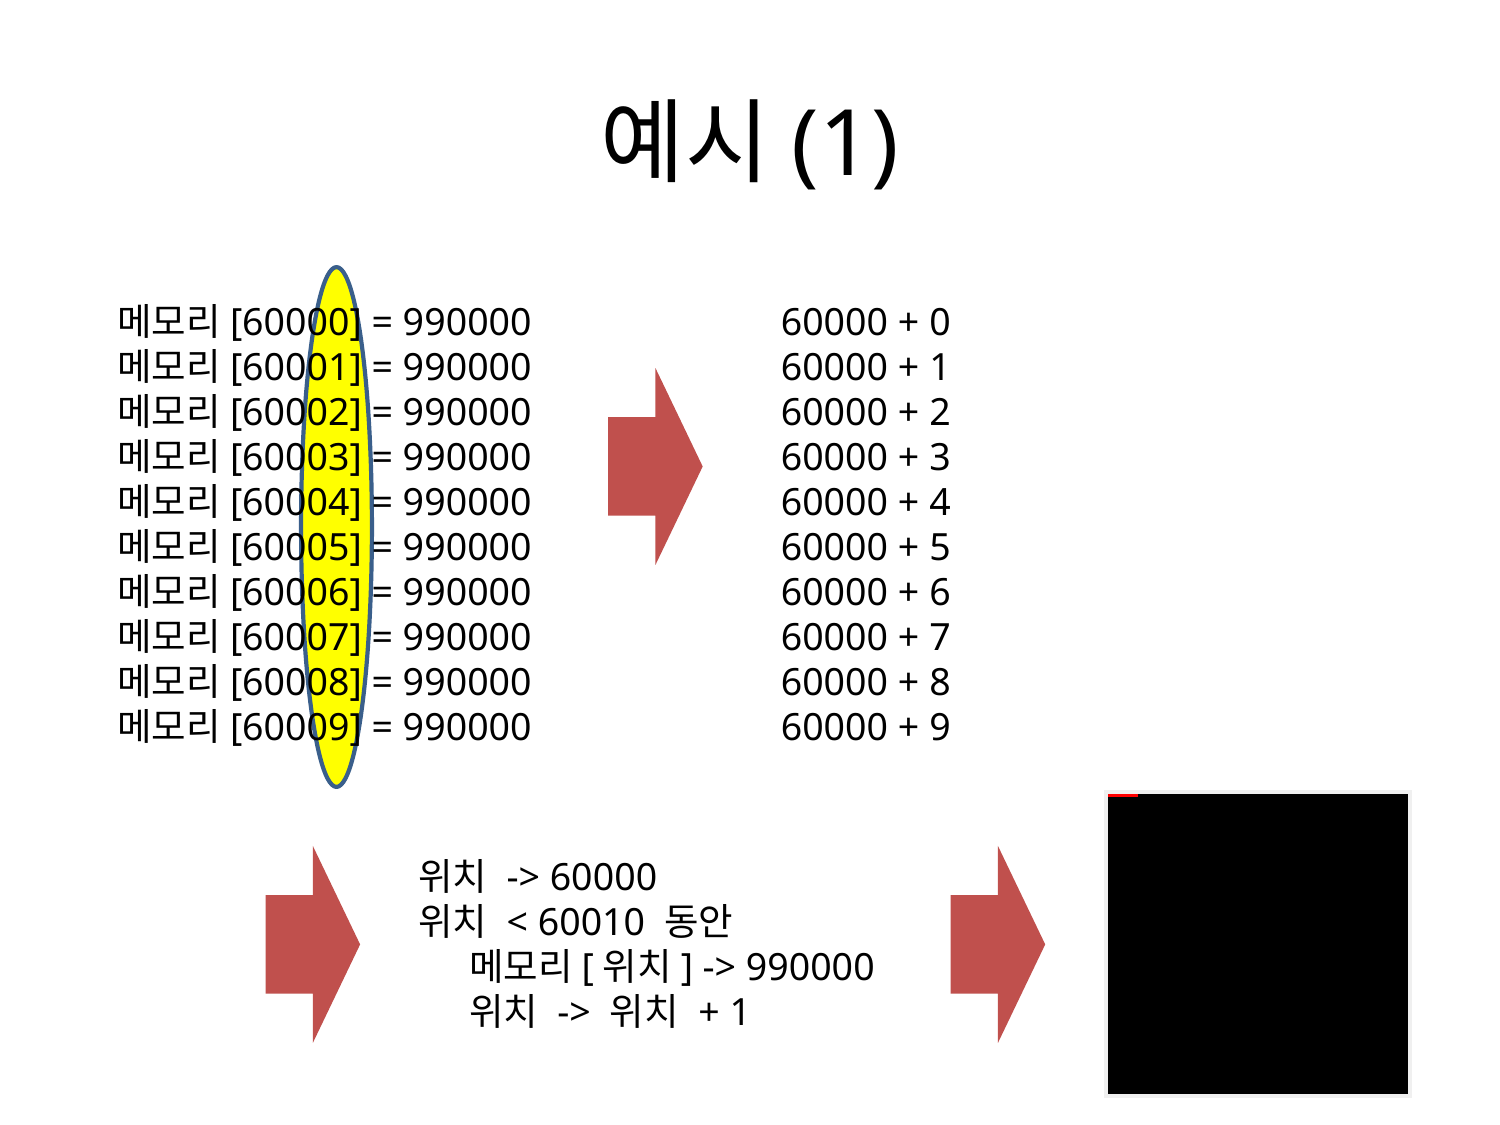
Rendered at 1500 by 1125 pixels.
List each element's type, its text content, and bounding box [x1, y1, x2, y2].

text_box 메모리[60000] = 990000 메모리[60001] = 990000 메모리[60002] = 990000 메모리[60003] = 990000 메모리[60004] = 990000 메모리[60005] = 990000 메모리[60006] = 990000 메모리[60007] = 990000 메모리[60008] = 990000 메모리[60009] = 990000 [102, 290, 547, 756]
text_box [606, 365, 705, 567]
text_box [948, 843, 1048, 1045]
picture [1104, 790, 1412, 1099]
text_box [317, 756, 356, 789]
text_box 위치 -> 60000 위치 < 60010 동안 메모리[위치] -> 990000 위치 -> 위치 + 1 [403, 845, 890, 1041]
text_box [319, 265, 354, 290]
text_box 60000 + 0 60000 + 1 60000 + 2 60000 + 3 60000 + 4 60000 + 5 60000 + 6 60000 + 7 60000 + 8 60000 + 9 [766, 290, 966, 756]
text_box [263, 843, 363, 1045]
title 예시(1) [75, 45, 1425, 233]
